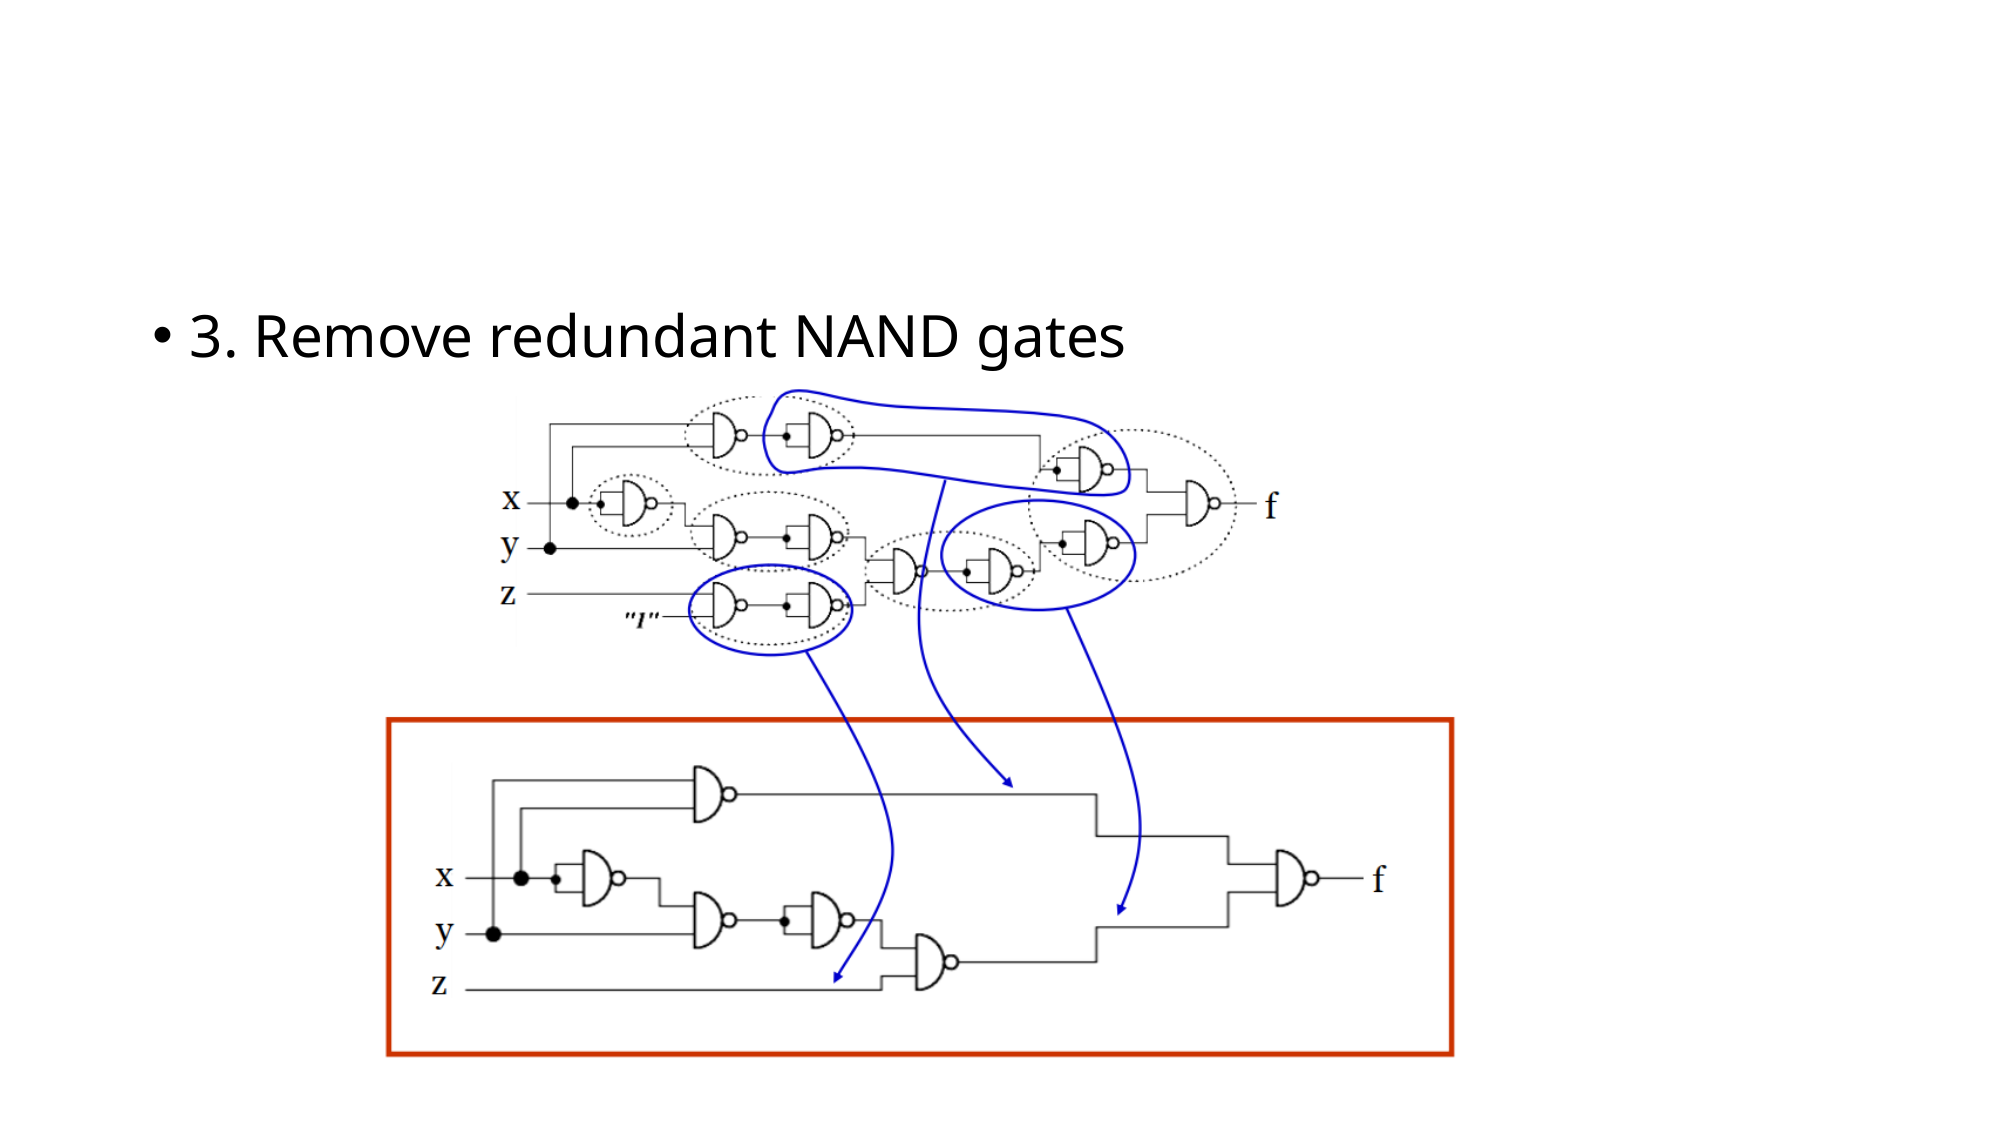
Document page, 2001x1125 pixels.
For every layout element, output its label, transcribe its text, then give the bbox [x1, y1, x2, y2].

list 3. Remove redundant NAND gates [137, 299, 1863, 1014]
picture [375, 380, 1468, 1066]
